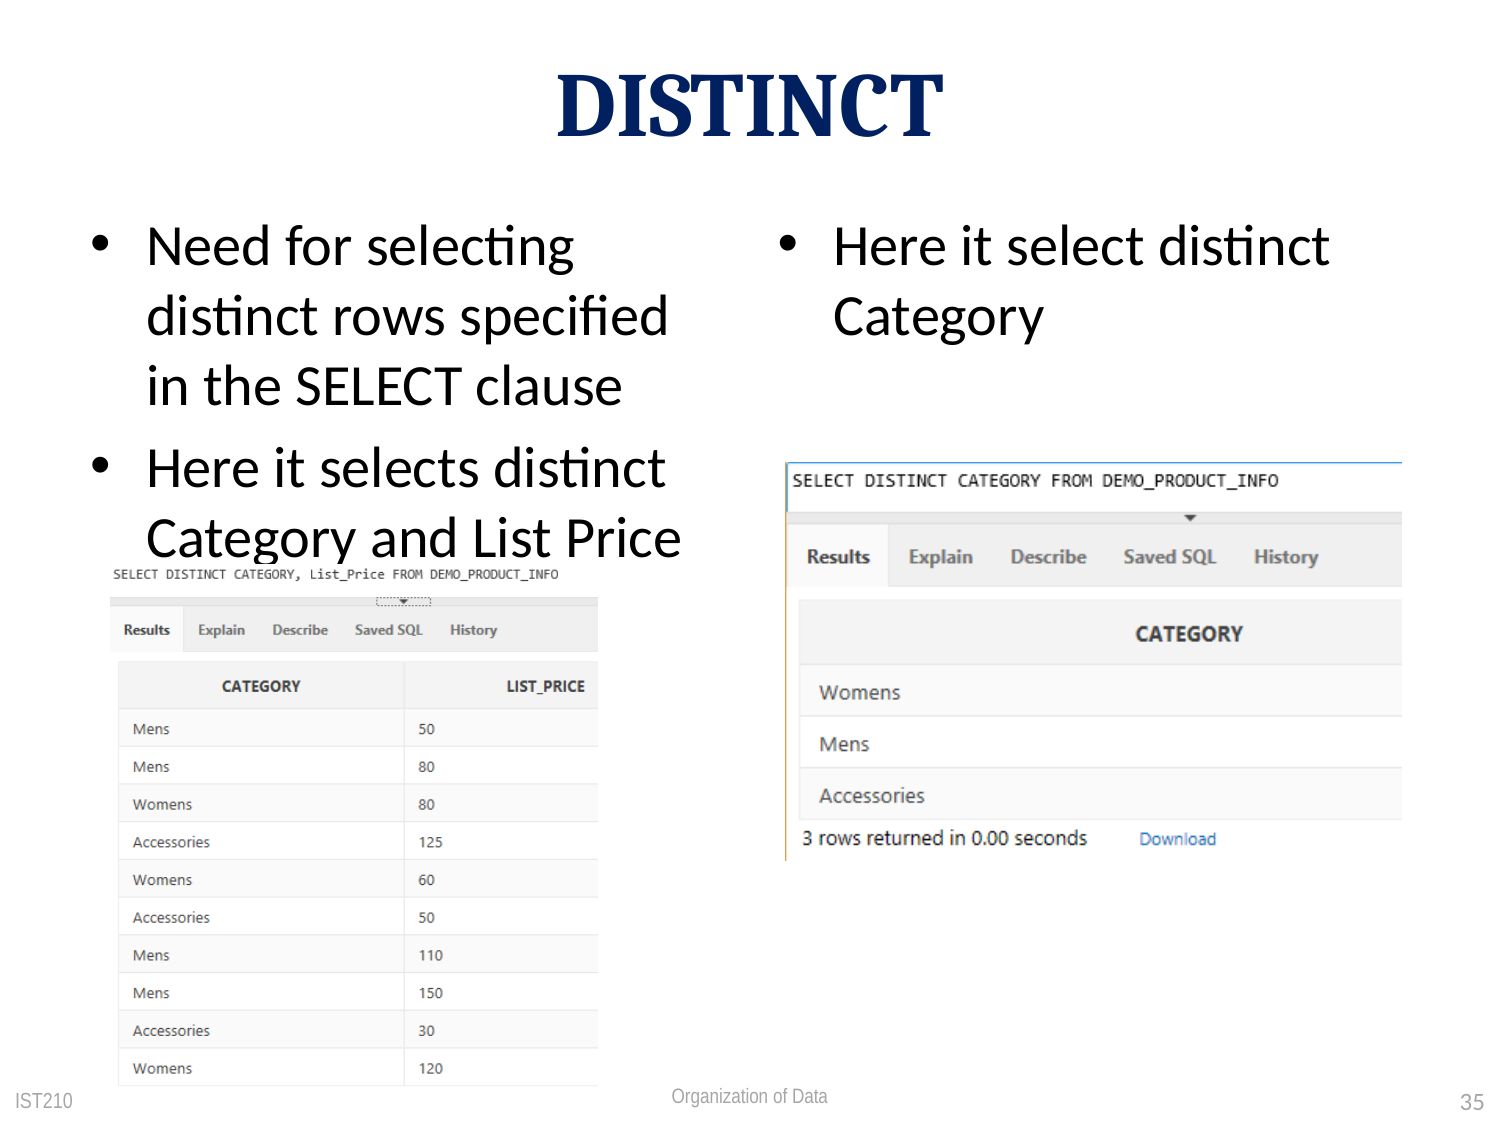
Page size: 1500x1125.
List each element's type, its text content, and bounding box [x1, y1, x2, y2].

slide_number IST210 [0, 1074, 425, 1125]
picture [110, 563, 598, 1092]
footer Organization of Data [425, 1074, 1074, 1121]
title DISTINCT [75, 0, 1425, 200]
slide_number 35 [1074, 1074, 1500, 1125]
picture [785, 462, 1402, 862]
list Need for selecting distinct rows specified in the SELECT clause Here it selects distinct Category and List Price [75, 200, 738, 1005]
list Here it select distinct Category [762, 200, 1425, 1005]
